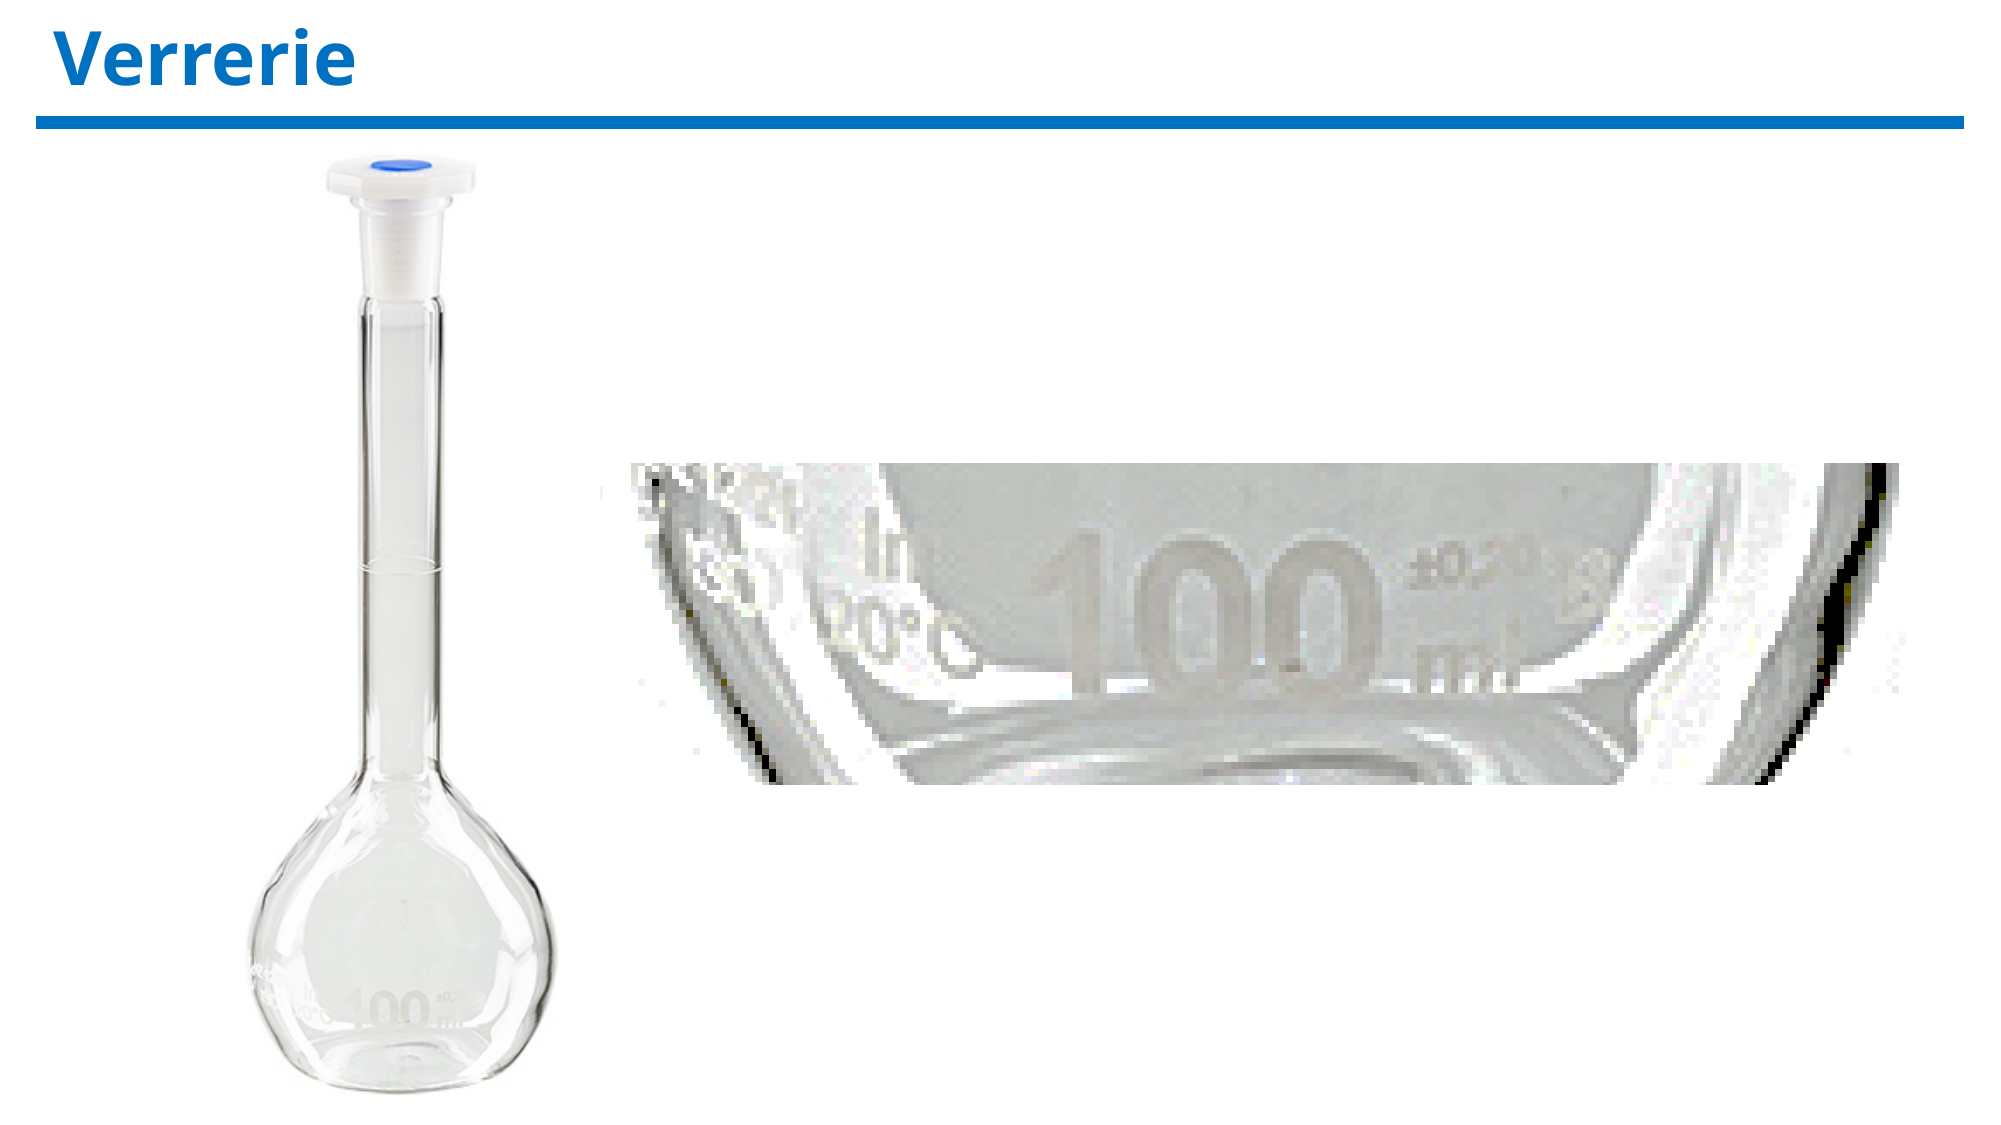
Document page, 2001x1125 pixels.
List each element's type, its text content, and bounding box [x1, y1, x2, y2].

text_box Verrerie [0, 0, 2000, 123]
picture [35, 122, 1930, 1125]
